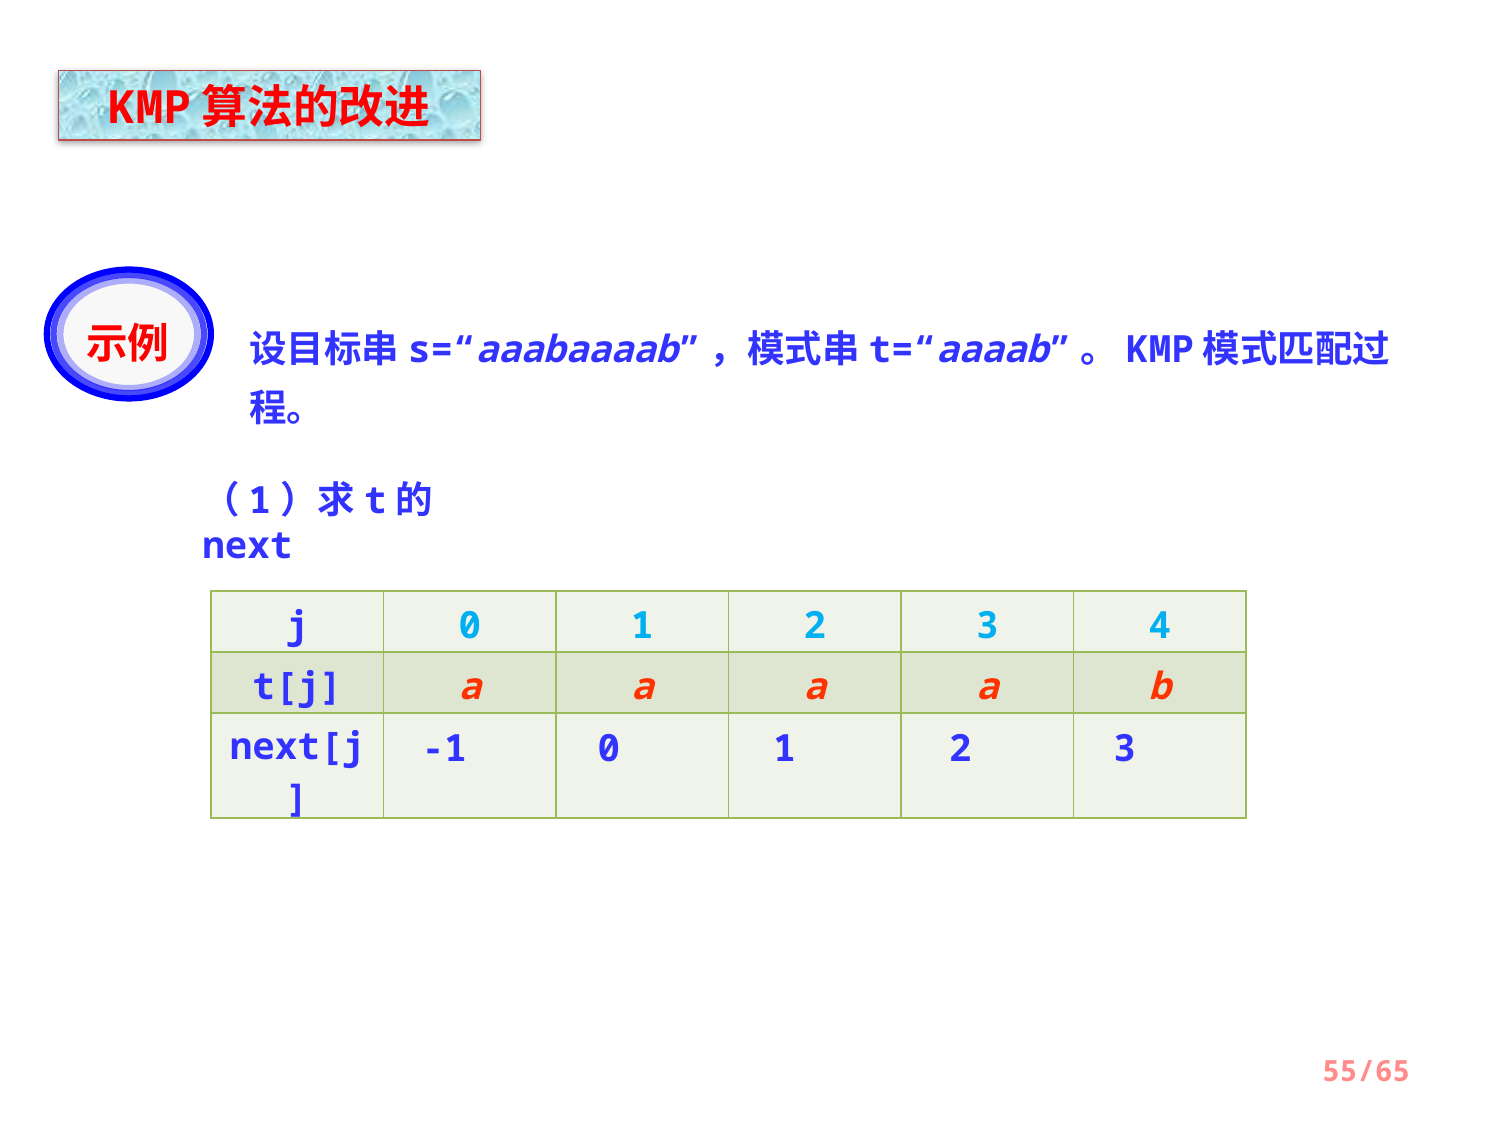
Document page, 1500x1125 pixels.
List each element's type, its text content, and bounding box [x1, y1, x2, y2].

text_box 2 [949, 723, 1043, 769]
table_header 3 [902, 592, 1073, 651]
table_header 1 [557, 592, 728, 651]
table_cell t[j] [212, 653, 383, 712]
table_cell a [902, 653, 1073, 712]
table_header 2 [729, 592, 900, 651]
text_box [46, 269, 212, 399]
text_box （1）求t的next [187, 468, 539, 574]
table_cell [729, 714, 900, 817]
table_header j [212, 592, 383, 651]
table_cell [1074, 714, 1245, 817]
text_box KMP算法的改进 [58, 70, 481, 141]
table_cell [902, 714, 1073, 817]
table_header 4 [1074, 592, 1245, 651]
text_box 0 [597, 723, 692, 769]
text_box 设目标串s=“aaabaaaab”，模式串t=“aaaab”。KMP模式匹配过程。 [234, 304, 1442, 437]
table_cell [557, 714, 728, 817]
table_header 0 [384, 592, 555, 651]
text_box -1 [421, 723, 516, 769]
text_box 3 [1113, 723, 1207, 769]
slide_number 55/65 [1074, 1042, 1425, 1103]
table_cell b [1074, 653, 1245, 712]
table_cell a [384, 653, 555, 712]
text_box 1 [773, 723, 868, 769]
table_cell a [729, 653, 900, 712]
table_cell a [557, 653, 728, 712]
table_cell [384, 714, 555, 817]
table_cell next[j] [212, 714, 383, 817]
